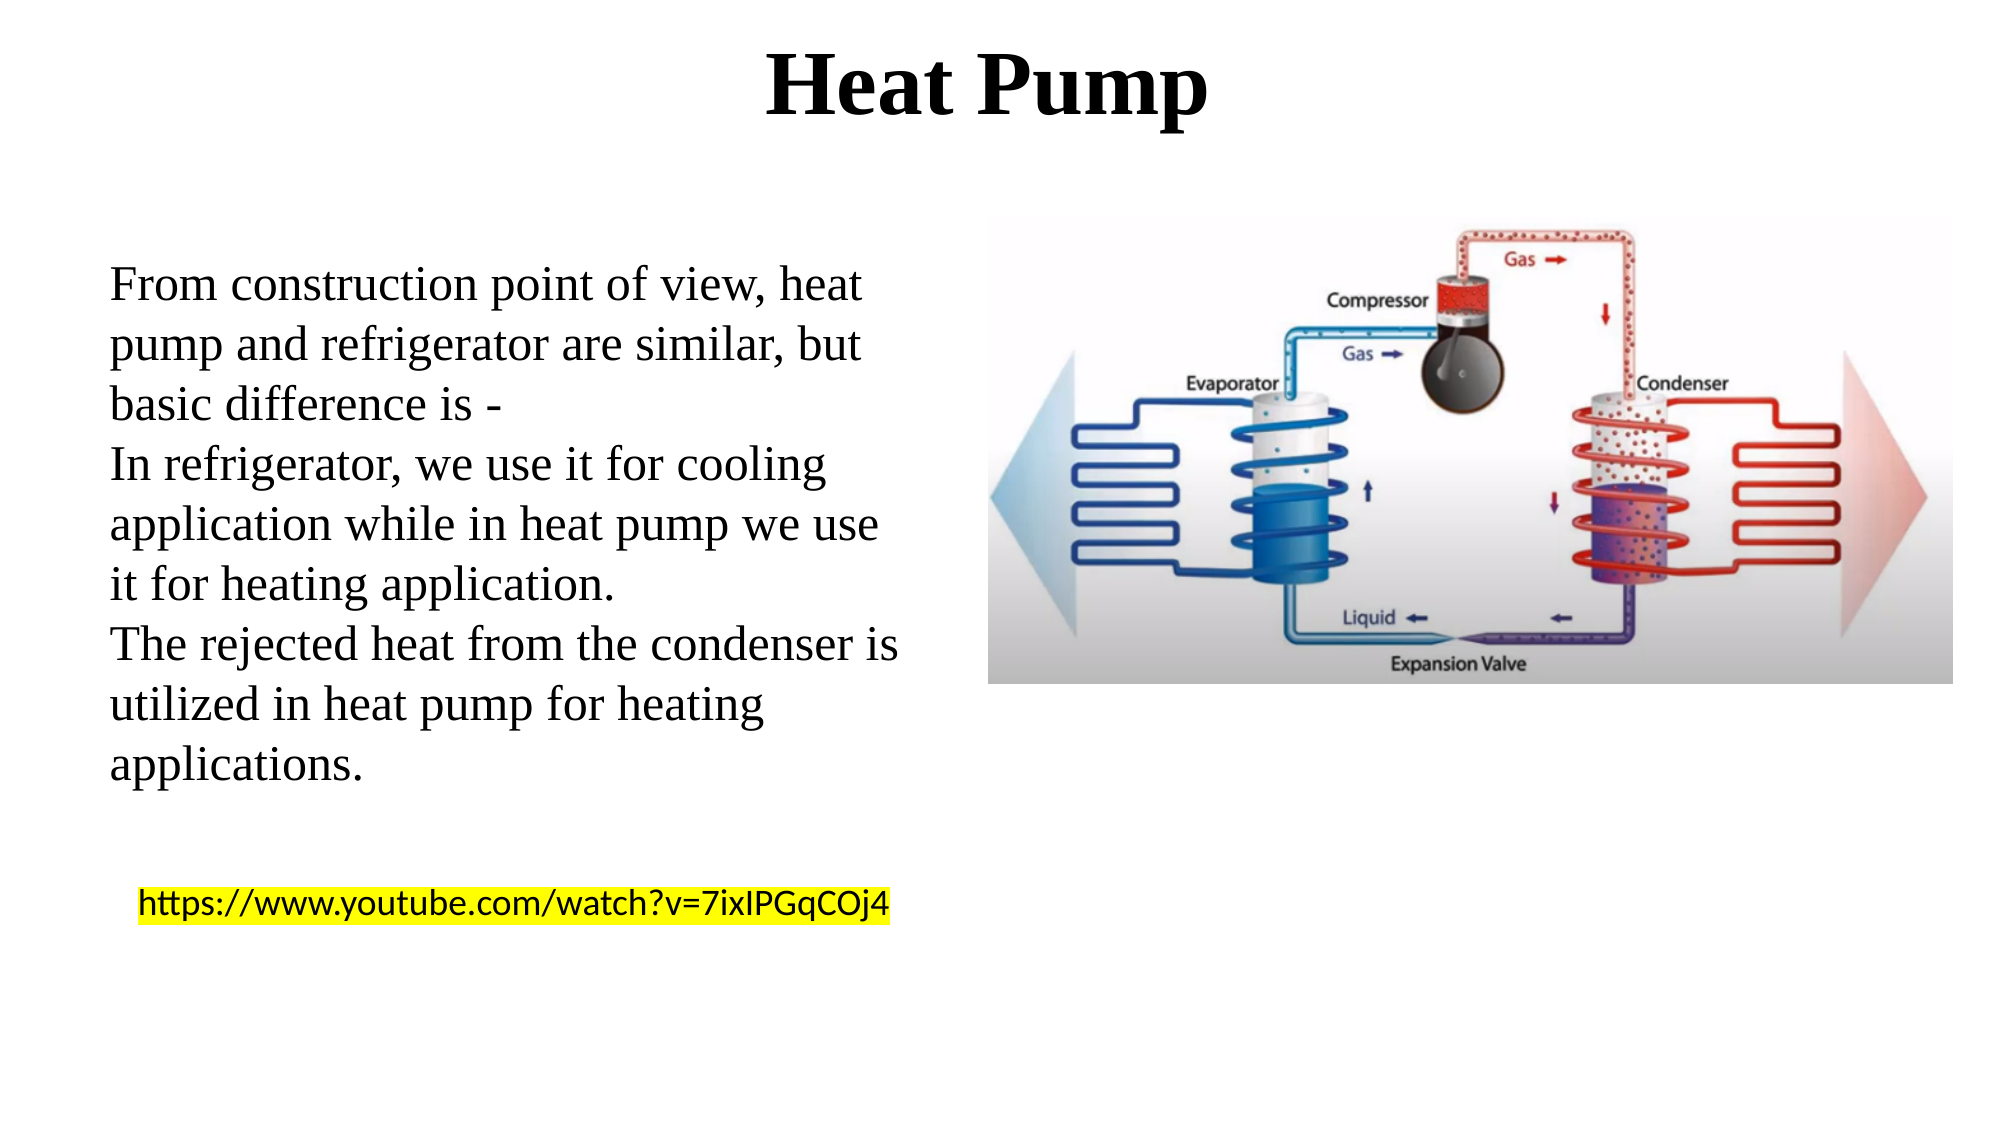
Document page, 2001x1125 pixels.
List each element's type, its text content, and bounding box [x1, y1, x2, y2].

list [22, 169, 873, 883]
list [988, 217, 1953, 685]
text_box https://www.youtube.com/watch?v=7ixIPGqCOj4 [123, 870, 1881, 931]
text_box From construction point of view, heat pump and refrigerator are similar, but basic difference is - In refrigerator, we use it for cooling application while in heat pump we use it for heating application. The rejected heat from the condenser is utilized in heat pump for heating applications. [94, 242, 922, 798]
title Heat Pump [137, 0, 1863, 170]
